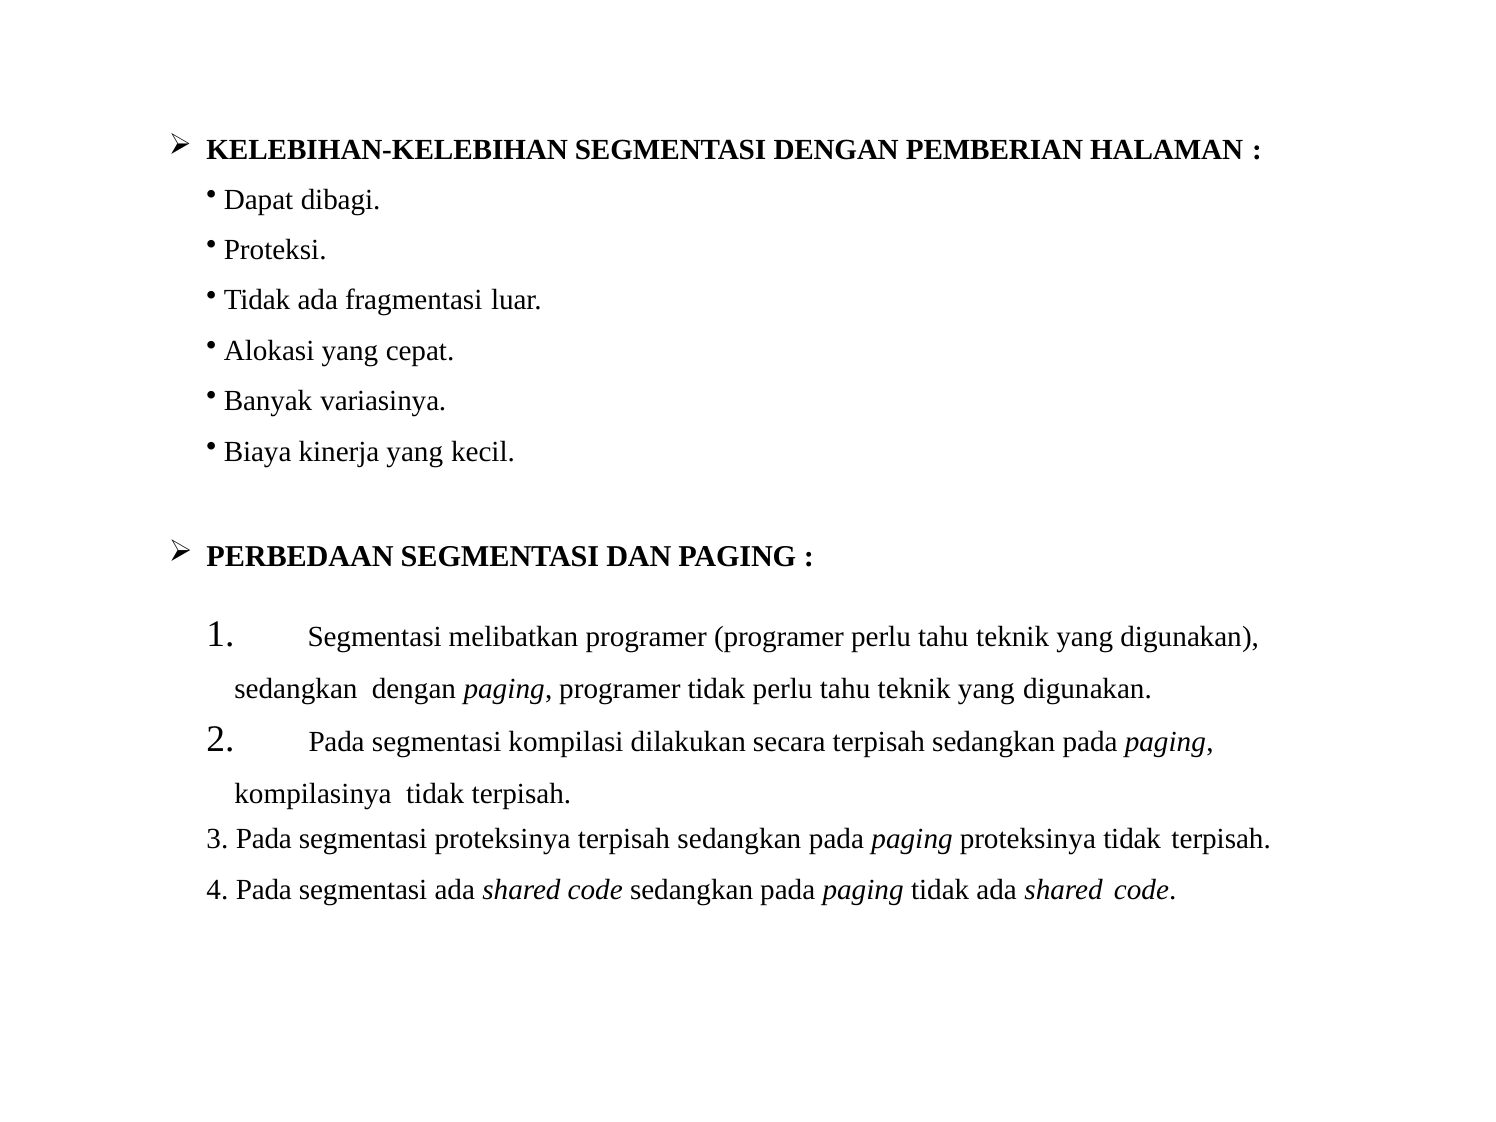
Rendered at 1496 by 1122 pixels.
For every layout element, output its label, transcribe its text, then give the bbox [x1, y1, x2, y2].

text_box KELEBIHAN-KELEBIHAN SEGMENTASI DENGAN PEMBERIAN HALAMAN : Dapat dibagi. Proteksi. Tidak ada fragmentasi luar. Alokasi yang cepat. Banyak variasinya. Biaya kinerja yang kecil. PERBEDAAN SEGMENTASI DAN PAGING : Segmentasi melibatkan programer (programer perlu tahu teknik yang digunakan), sedangkan dengan paging, programer tidak perlu tahu teknik yang digunakan. Pada segmentasi kompilasi dilakukan secara terpisah sedangkan pada paging, kompilasinya tidak terpisah. Pada segmentasi proteksinya terpisah sedangkan pada paging proteksinya tidak terpisah. Pada segmentasi ada shared code sedangkan pada paging tidak ada shared code. [166, 113, 1362, 906]
